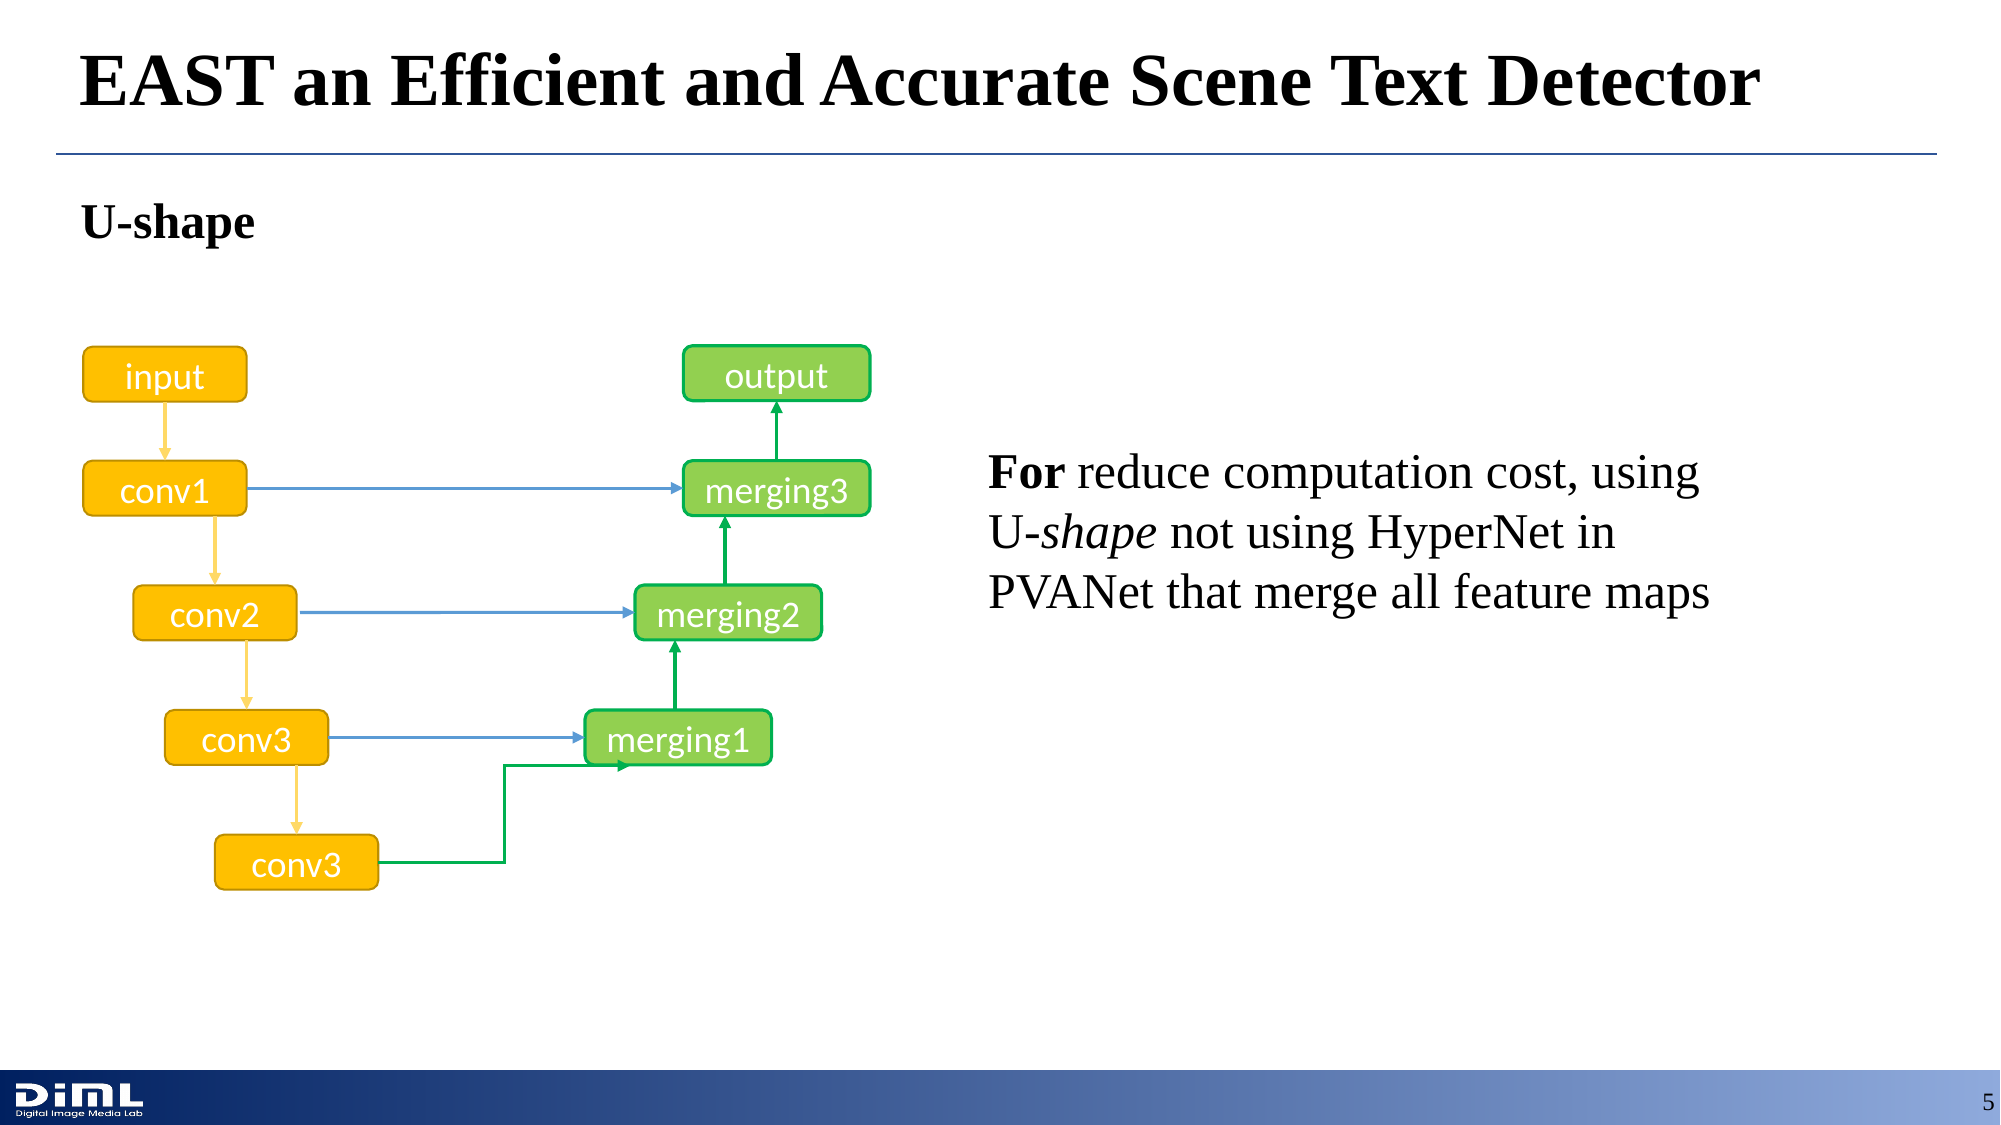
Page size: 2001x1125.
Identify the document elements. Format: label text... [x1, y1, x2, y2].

text_box merging2 [633, 583, 824, 642]
text_box For reduce computation cost, using U-shape not using HyperNet in PVANet that merge all feature maps [973, 431, 1769, 626]
text_box conv3 [213, 833, 380, 891]
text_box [378, 765, 630, 863]
text_box conv1 [82, 459, 248, 517]
text_box conv2 [132, 584, 298, 642]
title EAST an Efficient and Accurate Scene Text Detector [64, 11, 1983, 152]
text_box output [681, 344, 872, 403]
text_box U-shape [65, 181, 271, 257]
slide_number 5 [1560, 1070, 2000, 1125]
text_box conv3 [163, 708, 330, 766]
picture [11, 1078, 147, 1122]
text_box merging3 [681, 459, 872, 518]
text_box merging1 [583, 708, 774, 767]
text_box input [82, 345, 248, 403]
